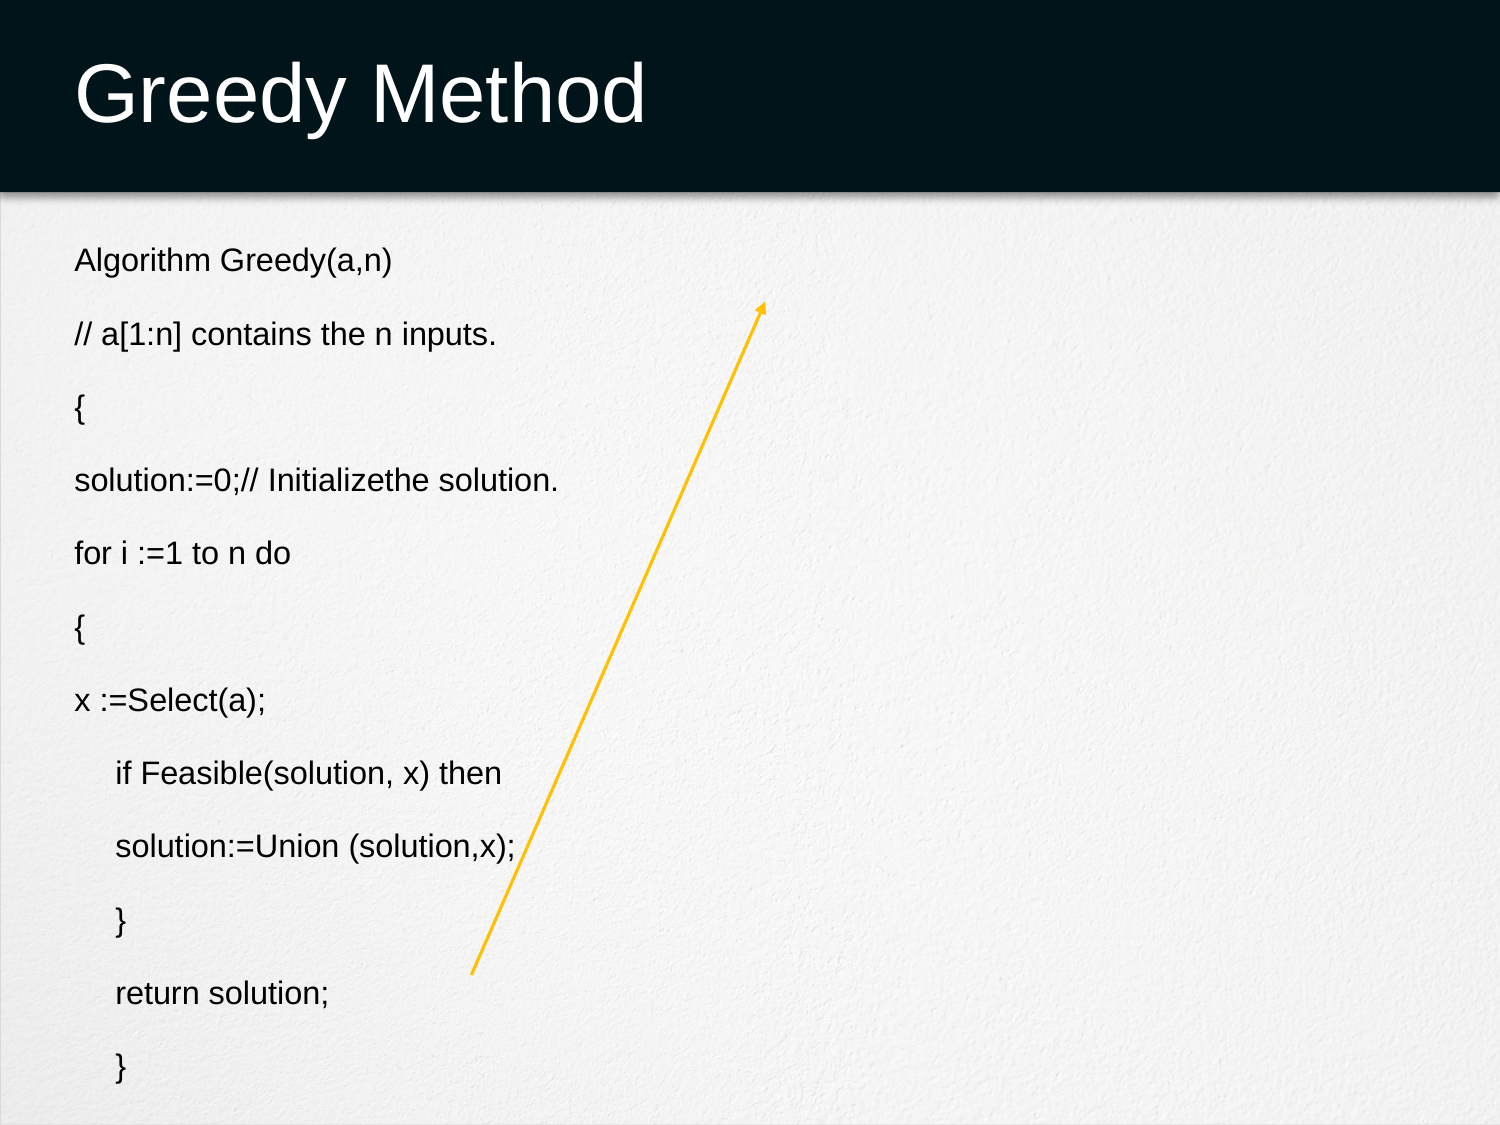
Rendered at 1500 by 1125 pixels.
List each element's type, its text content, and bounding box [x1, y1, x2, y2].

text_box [471, 301, 766, 976]
title Greedy Method [59, 0, 1500, 193]
list Algorithm Greedy(a,n) // a[1:n] contains the n inputs. { solution:=0;// Initializethe solution. for i :=1 to n do { x :=Select(a); if Feasible(solution, x) then solution:=Union (solution,x); } return solution; } [59, 212, 1412, 1099]
